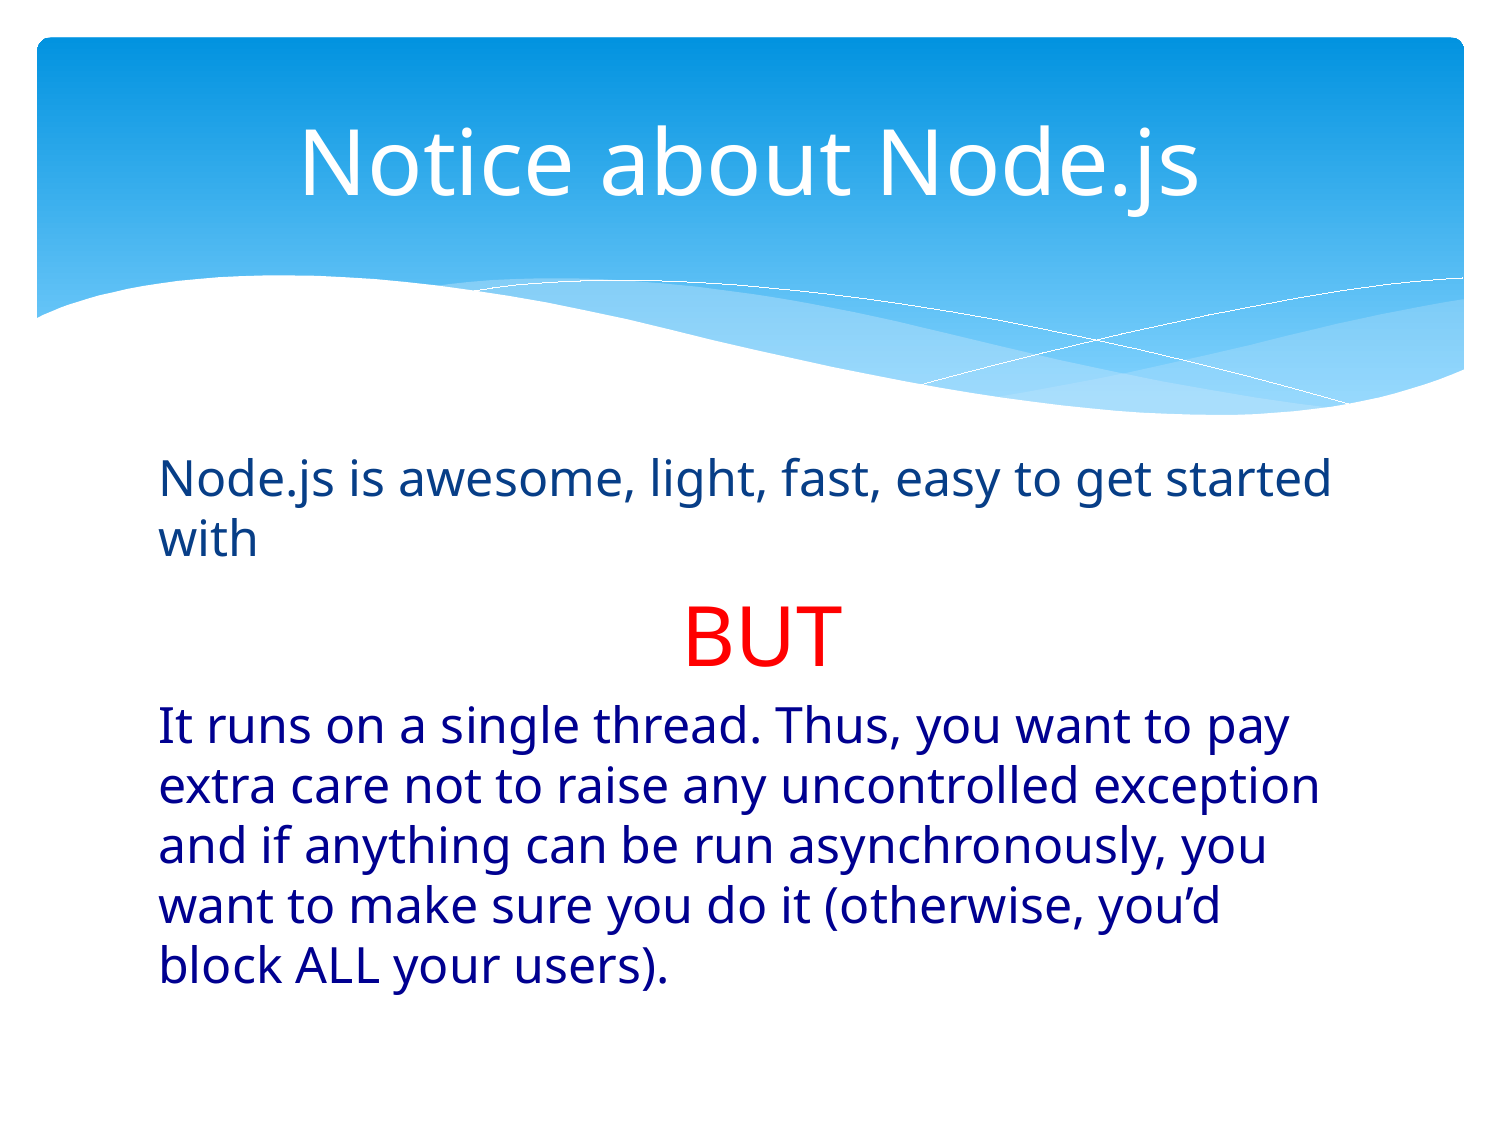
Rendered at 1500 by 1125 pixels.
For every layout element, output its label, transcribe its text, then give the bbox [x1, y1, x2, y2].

list Node.js is awesome, light, fast, easy to get started with BUT It runs on a single thread. Thus, you want to pay extra care not to raise any uncontrolled exception and if anything can be run asynchronously, you want to make sure you do it (otherwise, you’d block ALL your users). [143, 438, 1359, 1005]
title Notice about Node.js [75, 55, 1425, 261]
